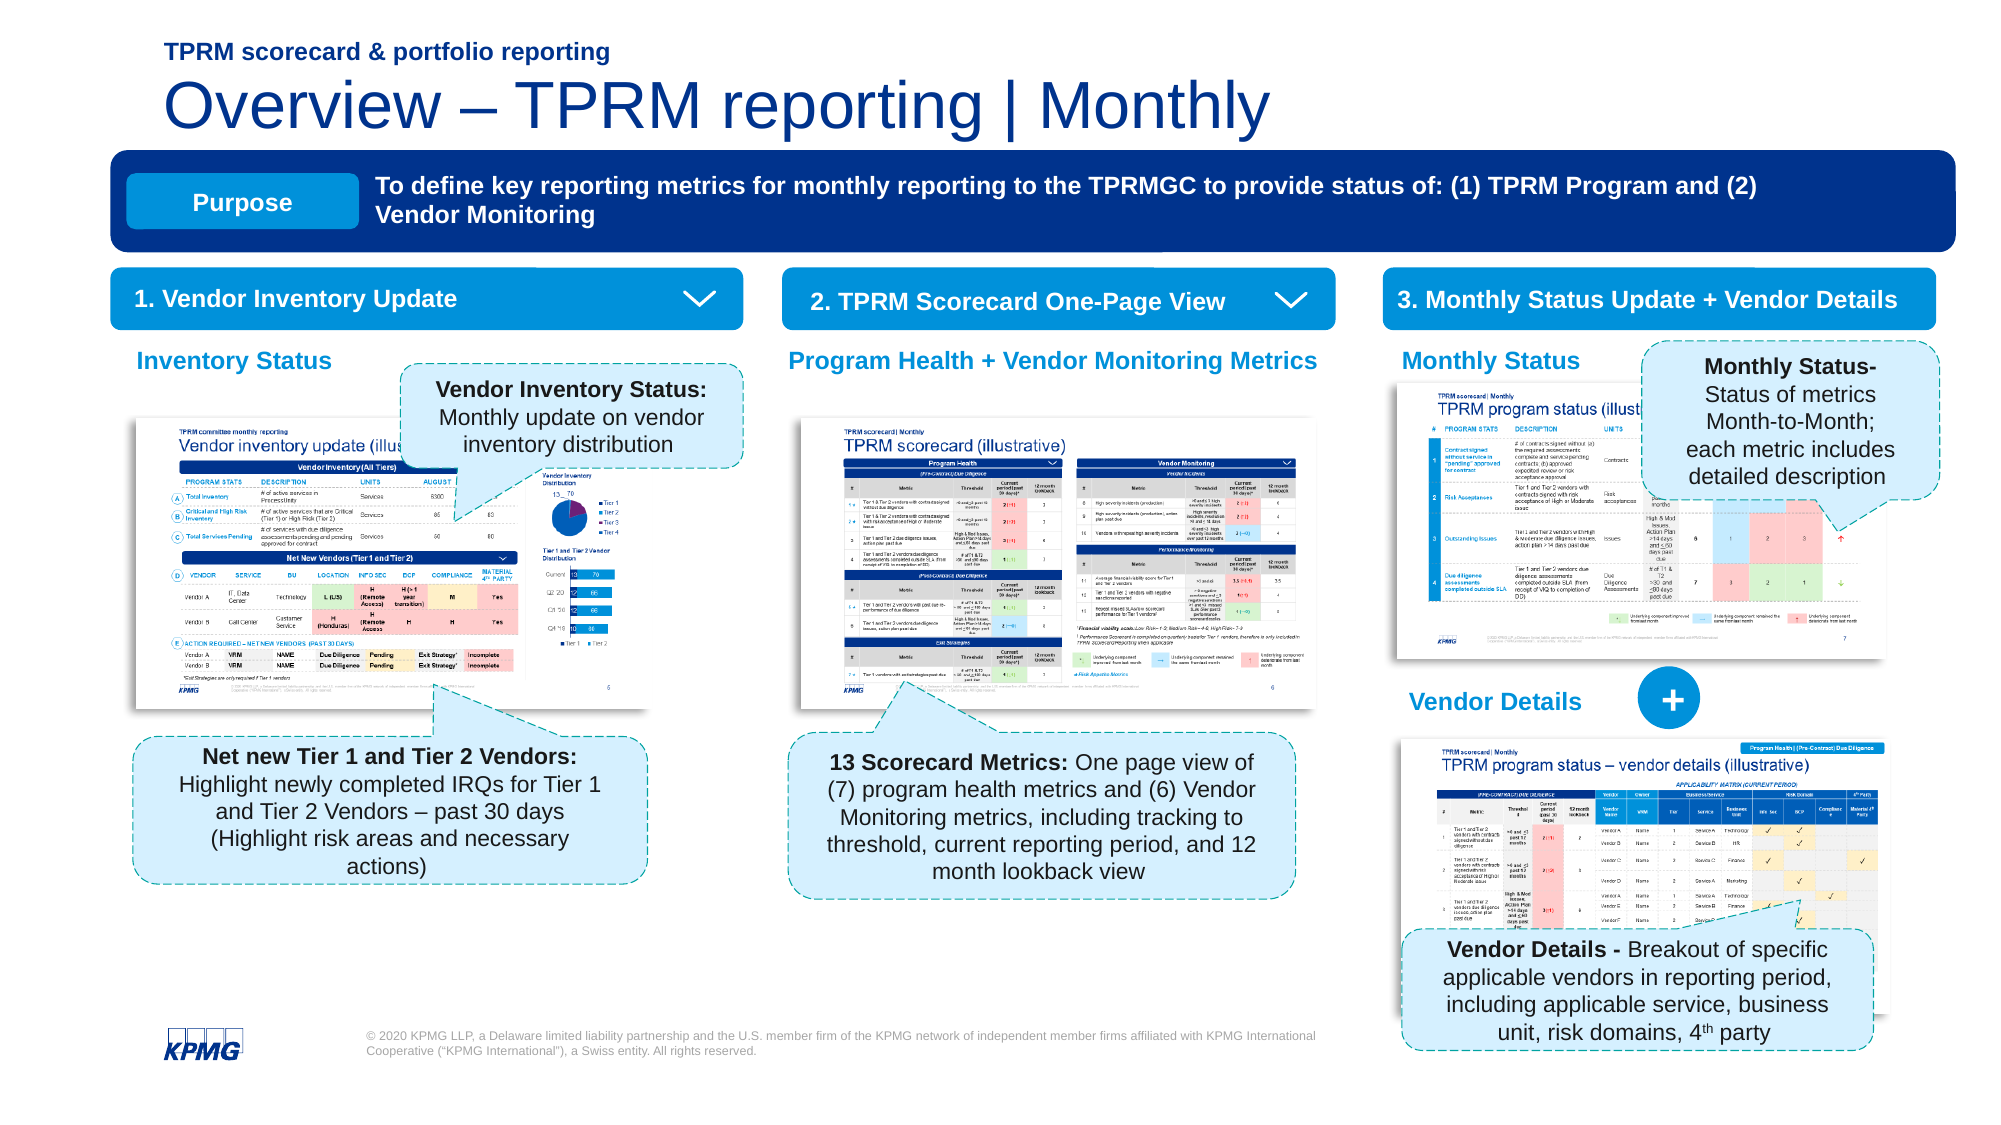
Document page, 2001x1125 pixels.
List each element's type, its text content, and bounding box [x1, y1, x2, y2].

text_box 13 Scorecard Metrics: One page view of (7) program health metrics and (6) Vendor Monitoring metrics, including tracking to threshold, current reporting period, and 12 month lookback view [787, 709, 1297, 900]
text_box + [1648, 665, 1701, 730]
text_box Monthly Status [1401, 327, 1839, 383]
text_box Program Health + Vendor Monitoring Metrics [788, 331, 1365, 392]
text_box [109, 266, 744, 331]
picture [801, 418, 1316, 709]
text_box Vendor Inventory Status: Monthly update on vendor inventory distribution [399, 363, 744, 469]
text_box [782, 267, 1394, 331]
text_box Purpose [125, 172, 360, 230]
picture [1397, 383, 1886, 659]
picture [136, 418, 652, 709]
text_box Net new Tier 1 and Tier 2 Vendors: Highlight newly completed IRQs for Tier 1 and Tier 2 Vendors – past 30 days (Highlight risk areas and necessary actions) [132, 709, 649, 885]
list TPRM scorecard & portfolio reporting [163, 37, 1837, 66]
text_box Vendor Details - Breakout of specific applicable vendors in reporting period, including applicable service, business unit, risk domains, 4th party [1401, 1014, 1875, 1052]
text_box 3. Monthly Status Update + Vendor Details [1397, 279, 1941, 319]
text_box [109, 149, 1957, 253]
text_box Inventory Status [136, 327, 713, 392]
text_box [674, 284, 725, 311]
text_box To define key reporting metrics for monthly reporting to the TPRMGC to provide status of: (1) TPRM Program and (2) Vendor Monitoring [375, 167, 1800, 231]
text_box 1. Vendor Inventory Update [134, 275, 712, 319]
text_box [1392, 266, 1937, 331]
title Overview – TPRM reporting | Monthly [163, 70, 1837, 149]
picture [1401, 739, 1890, 1014]
text_box Monthly Status- Status of metrics Month-to-Month; each metric includes detailed description [1839, 340, 1941, 504]
text_box Vendor Details [1408, 668, 1648, 733]
